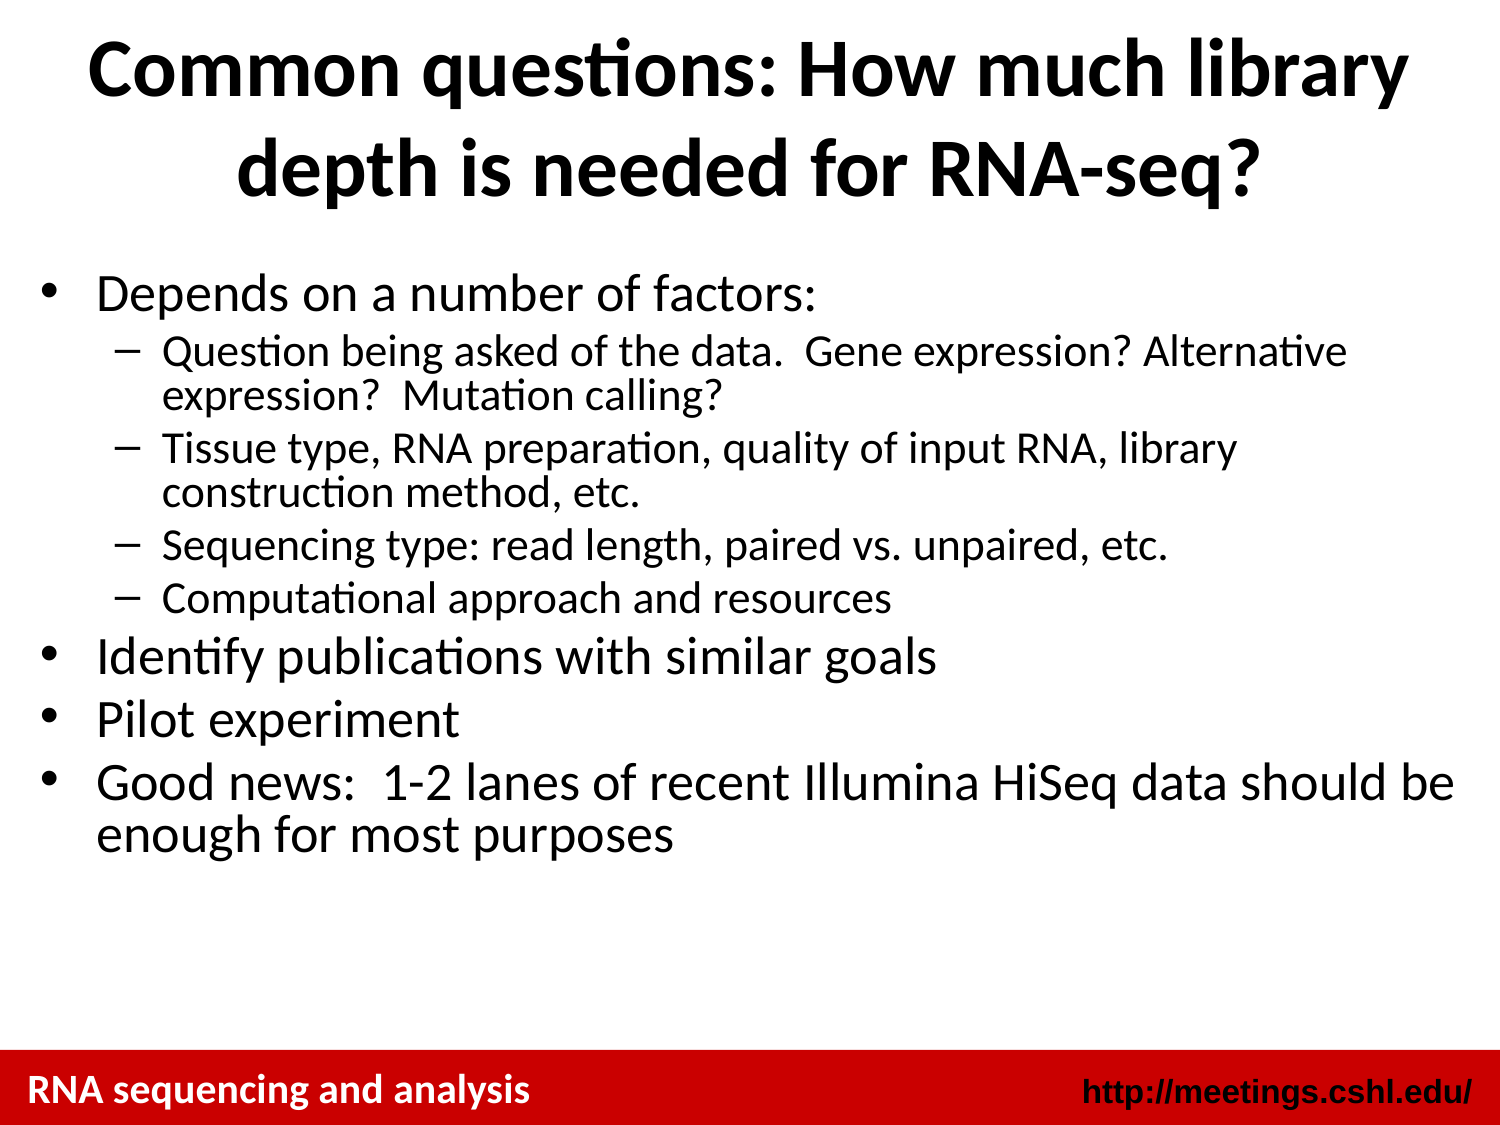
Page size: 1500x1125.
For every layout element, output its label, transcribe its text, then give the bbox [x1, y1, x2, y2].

title Common questions: How much library depth is needed for RNA-seq? [24, 19, 1475, 207]
list Depends on a number of factors: Question being asked of the data. Gene expression? Alternative expression? Mutation calling? Tissue type, RNA preparation, quality of input RNA, library construction method, etc. Sequencing type: read length, paired vs. unpaired, etc. Computational approach and resources Identify publications with similar goals Pilot experiment Good news: 1-2 lanes of recent Illumina HiSeq data should be enough for most purposes [24, 262, 1475, 1025]
